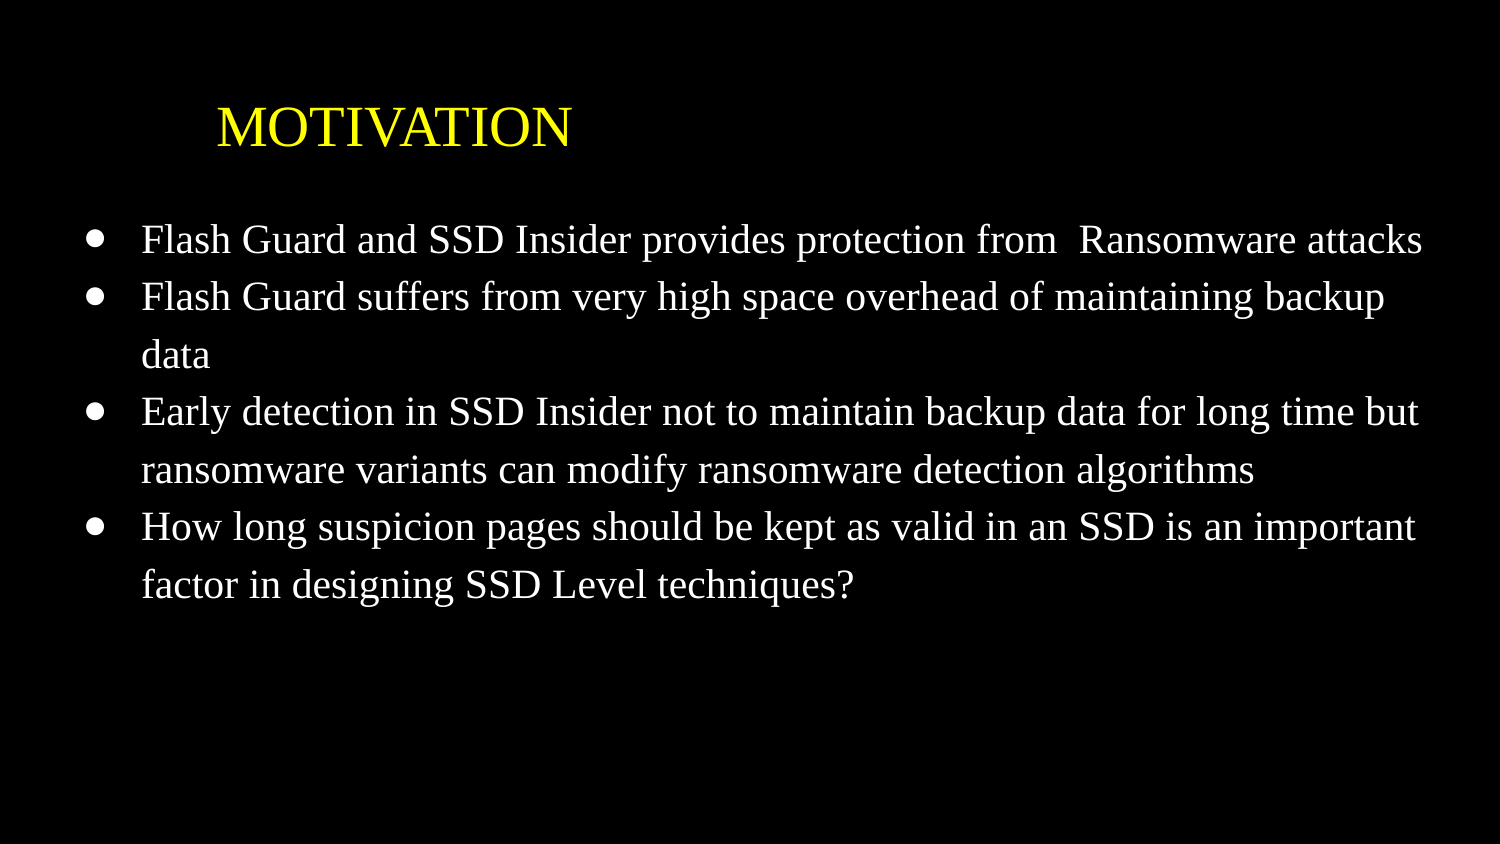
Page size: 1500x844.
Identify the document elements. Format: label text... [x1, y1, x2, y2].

title MOTIVATION [51, 72, 1449, 167]
list Flash Guard and SSD Insider provides protection from Ransomware attacks Flash Guard suffers from very high space overhead of maintaining backup data Early detection in SSD Insider not to maintain backup data for long time but ransomware variants can modify ransomware detection algorithms How long suspicion pages should be kept as valid in an SSD is an important factor in designing SSD Level techniques? [51, 189, 1449, 750]
